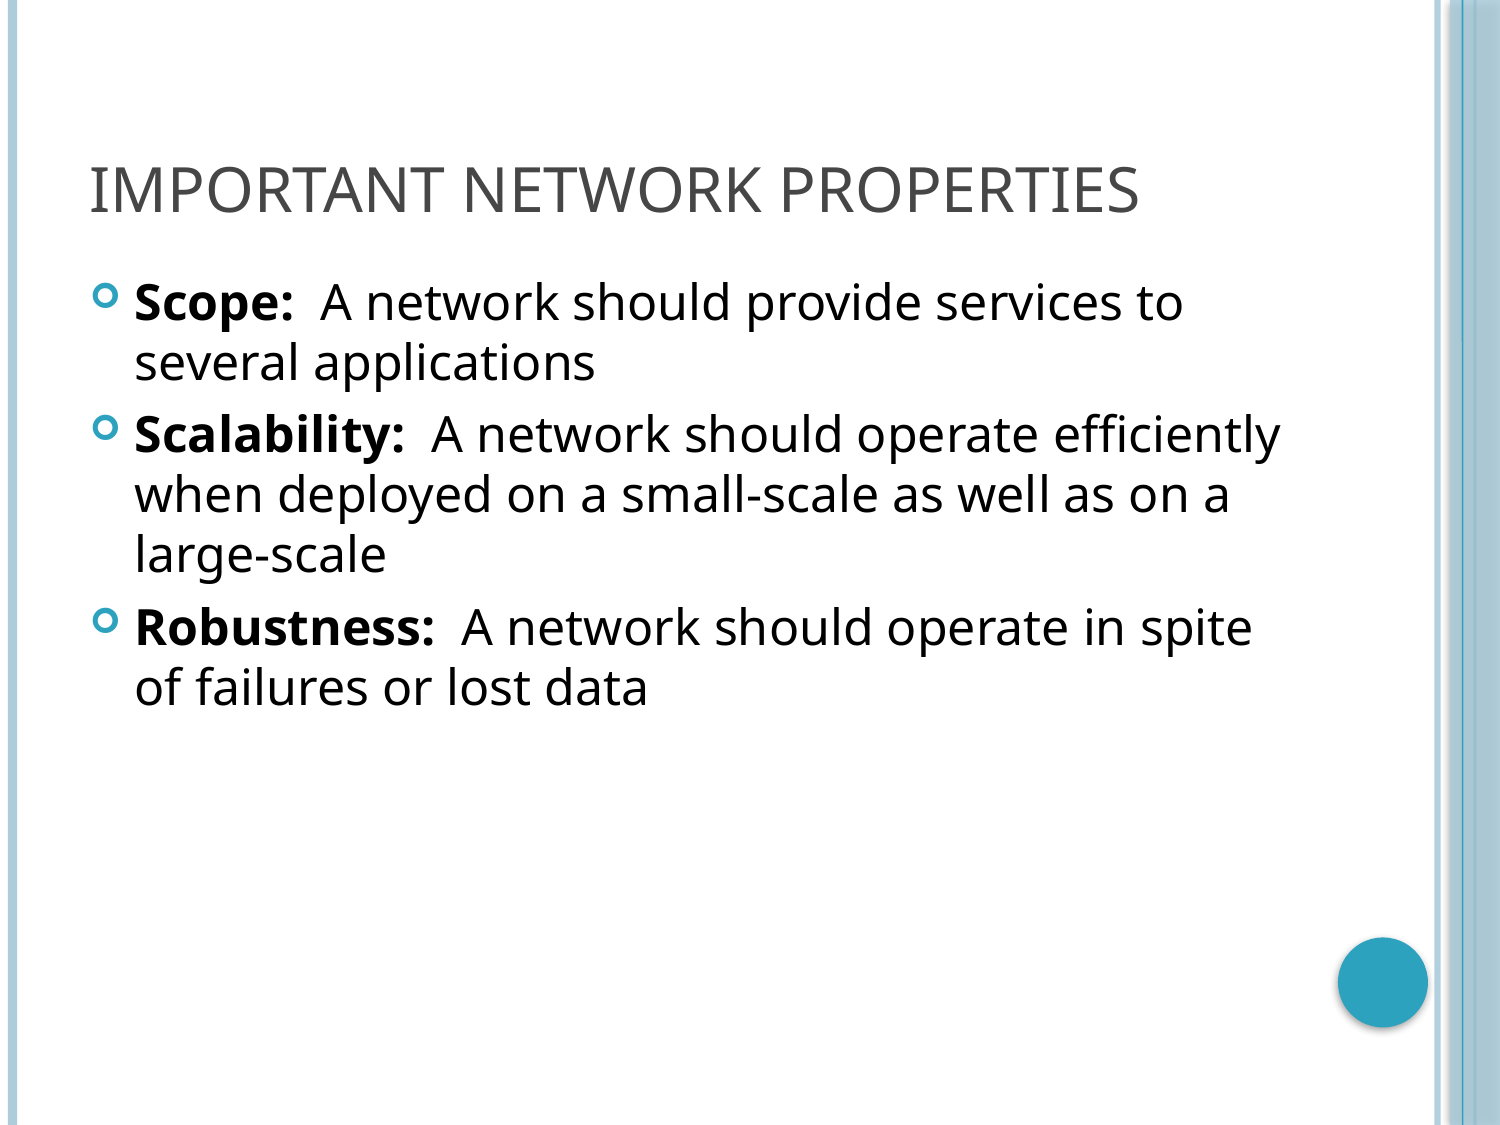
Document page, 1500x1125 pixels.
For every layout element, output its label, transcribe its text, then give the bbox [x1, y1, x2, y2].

title Important Network Properties [75, 45, 1300, 233]
list Scope: A network should provide services to several applications Scalability: A network should operate efficiently when deployed on a small-scale as well as on a large-scale Robustness: A network should operate in spite of failures or lost data [75, 262, 1300, 1062]
